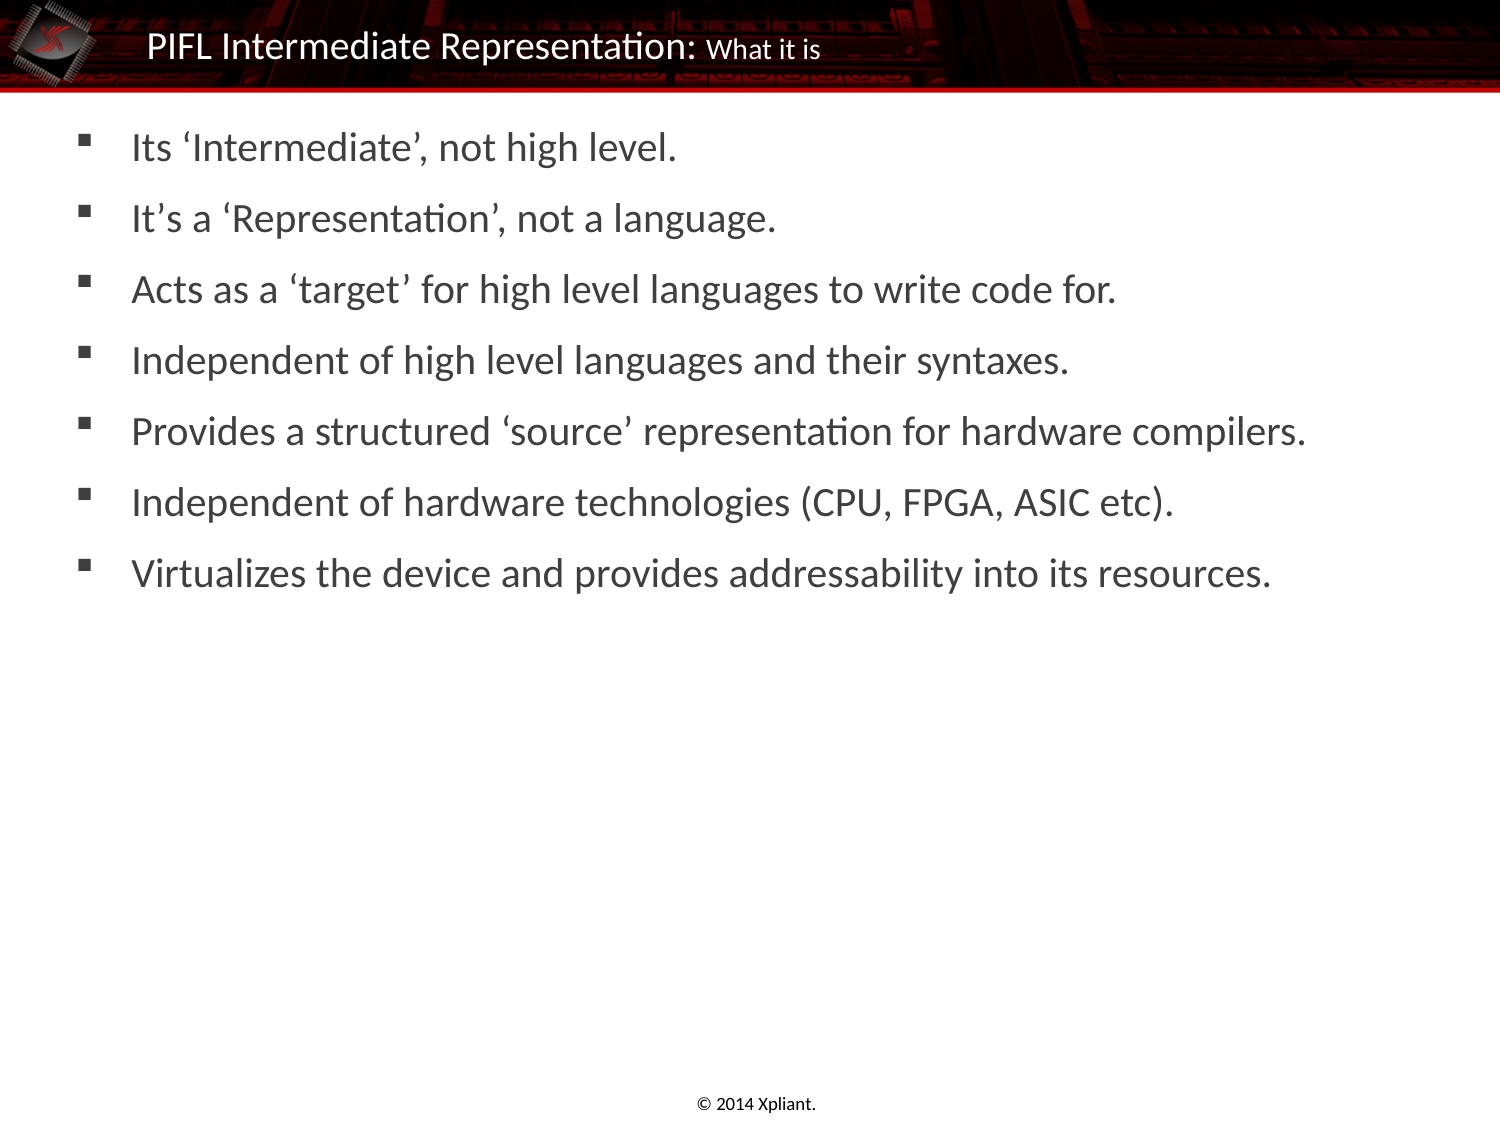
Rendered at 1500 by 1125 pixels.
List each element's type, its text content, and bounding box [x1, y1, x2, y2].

title PIFL Intermediate Representation: What it is [146, 12, 1497, 75]
list Its ‘Intermediate’, not high level. It’s a ‘Representation’, not a language. Acts as a ‘target’ for high level languages to write code for. Independent of high level languages and their syntaxes. Provides a structured ‘source’ representation for hardware compilers. Independent of hardware technologies (CPU, FPGA, ASIC etc). Virtualizes the device and provides addressability into its resources. [75, 112, 1425, 1075]
footer © 2014 Xpliant. [212, 1084, 1300, 1122]
picture [0, 0, 1500, 87]
